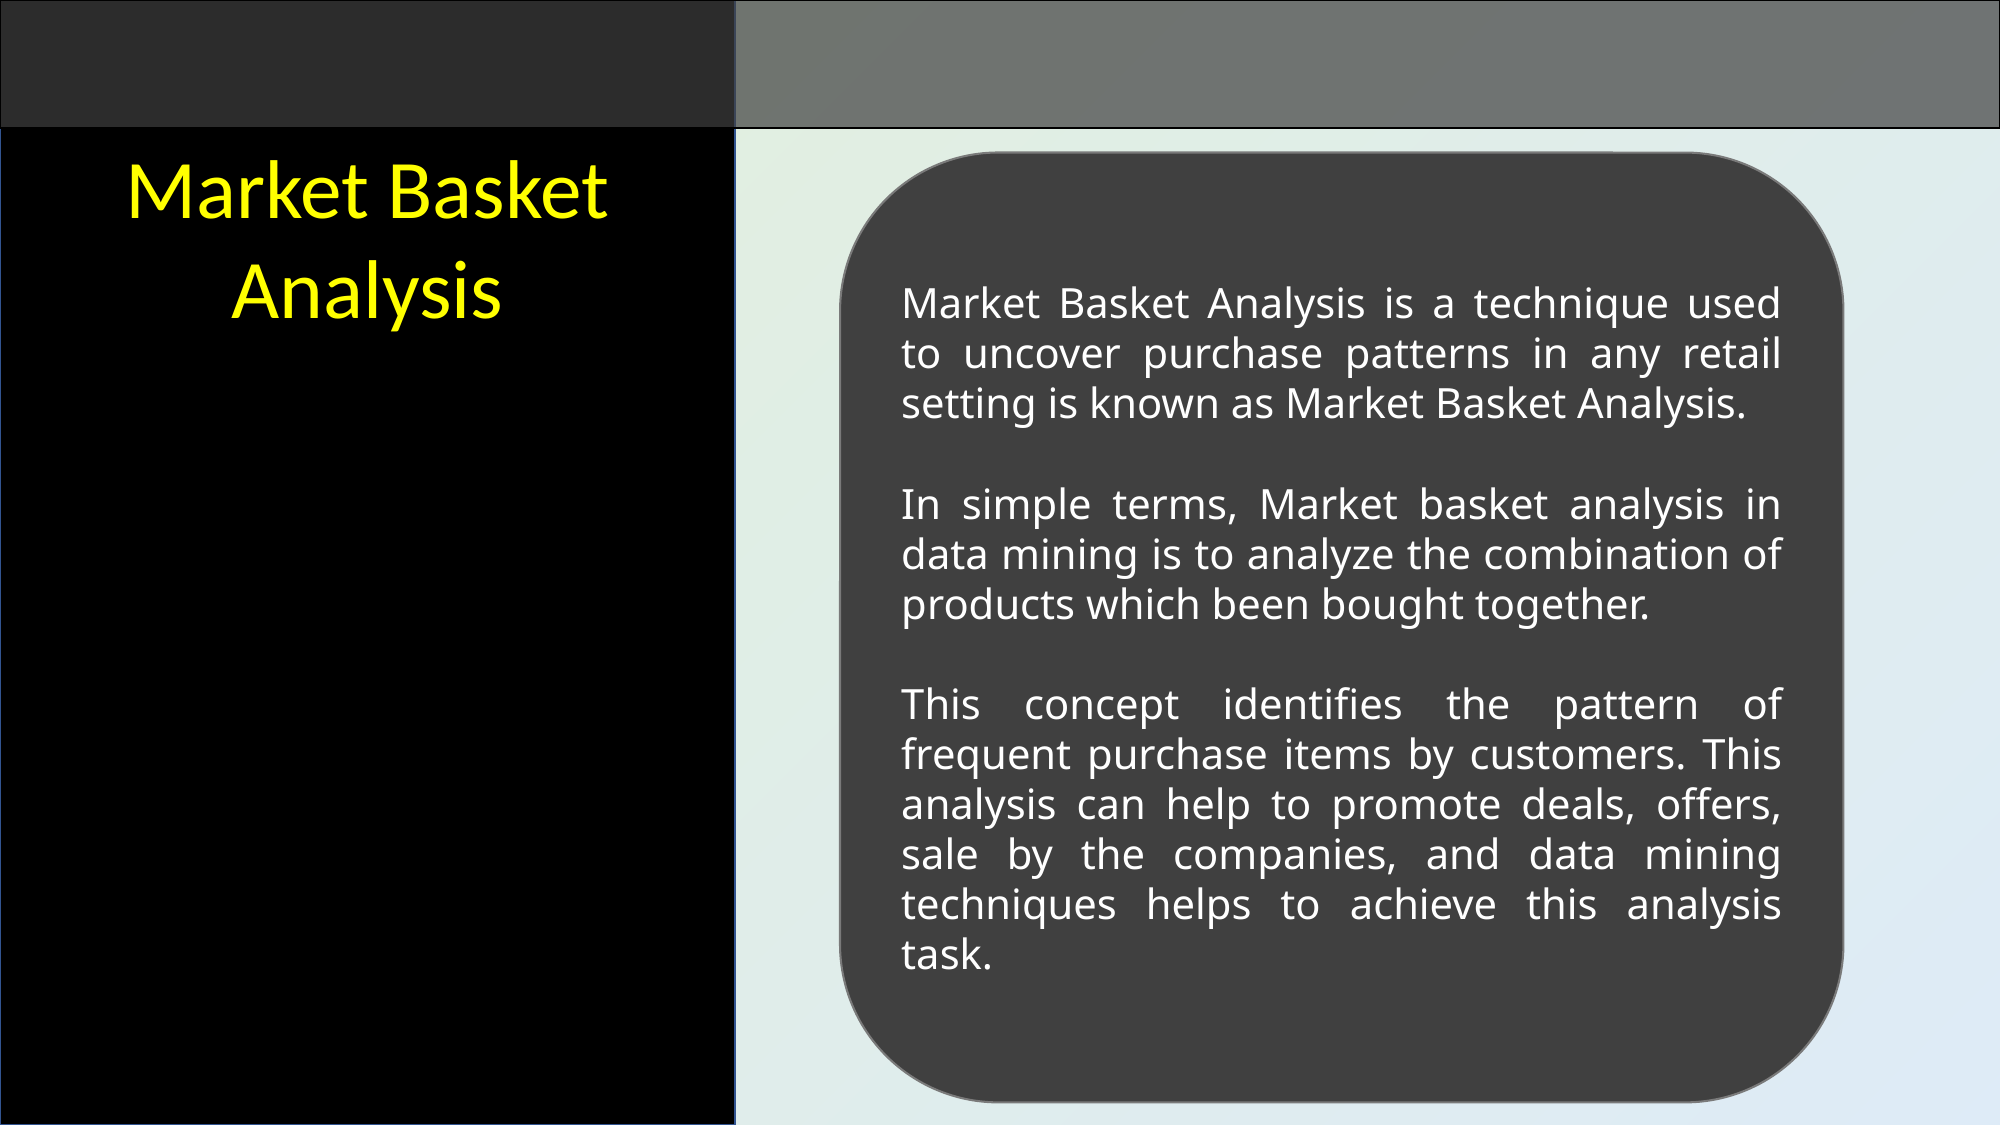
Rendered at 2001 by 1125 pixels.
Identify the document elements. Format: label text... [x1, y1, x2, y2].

text_box Market Basket Analysis is a technique used to uncover purchase patterns in any retail setting is known as Market Basket Analysis. In simple terms, Market basket analysis in data mining is to analyze the combination of products which been bought together. This concept identifies the pattern of frequent purchase items by customers. This analysis can help to promote deals, offers, sale by the companies, and data mining techniques helps to achieve this analysis task. [838, 151, 1845, 1104]
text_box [0, 0, 736, 1125]
text_box [736, 0, 2000, 129]
